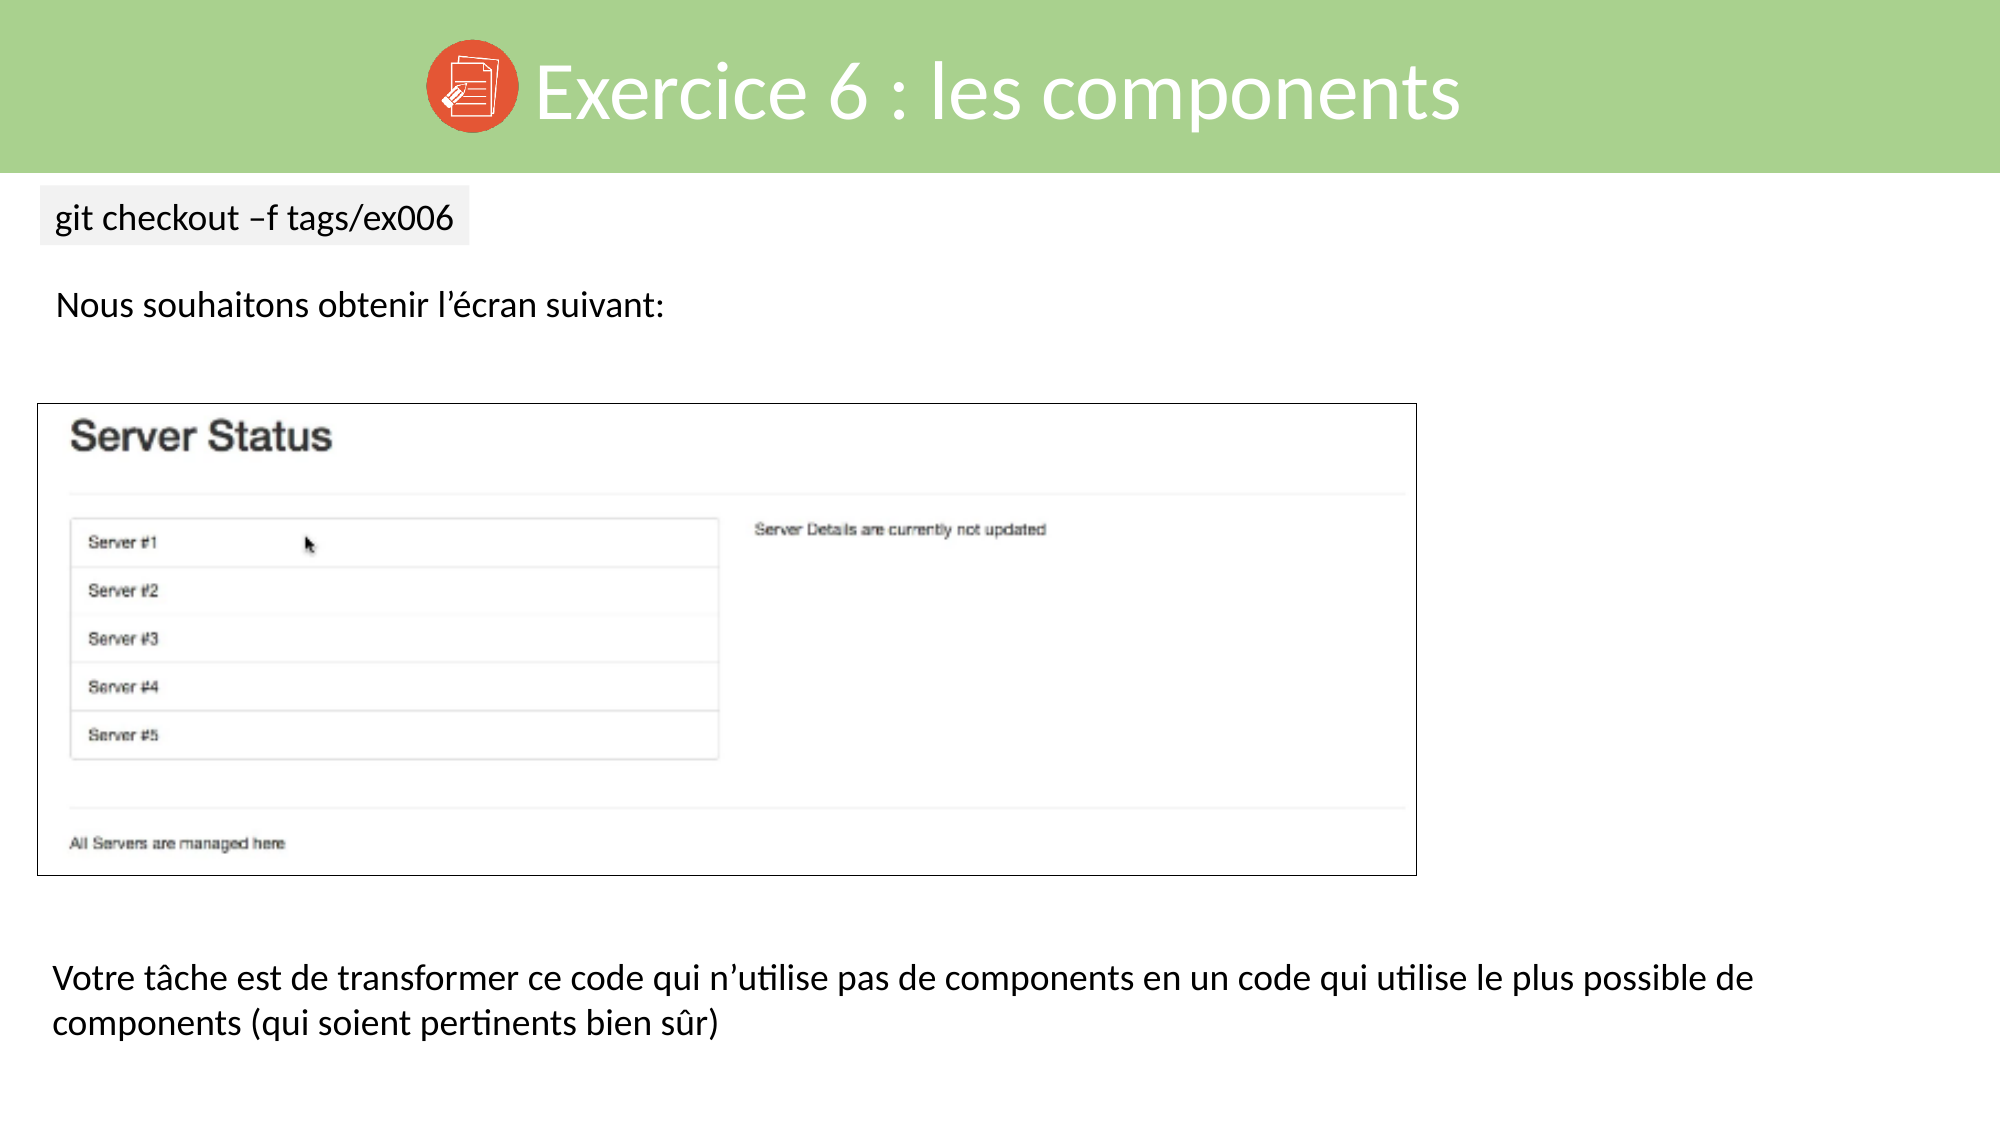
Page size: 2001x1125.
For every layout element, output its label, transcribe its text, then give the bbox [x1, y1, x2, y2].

picture [37, 403, 1417, 876]
text_box Exercice 6 : les components [0, 0, 2000, 174]
text_box git checkout –f tags/ex006 [40, 185, 470, 246]
text_box Votre tâche est de transformer ce code qui n’utilise pas de components en un code qui utilise le plus possible de components (qui soient pertinents bien sûr) [37, 945, 1965, 1051]
picture [421, 35, 523, 137]
text_box Nous souhaitons obtenir l’écran suivant: [41, 272, 681, 333]
